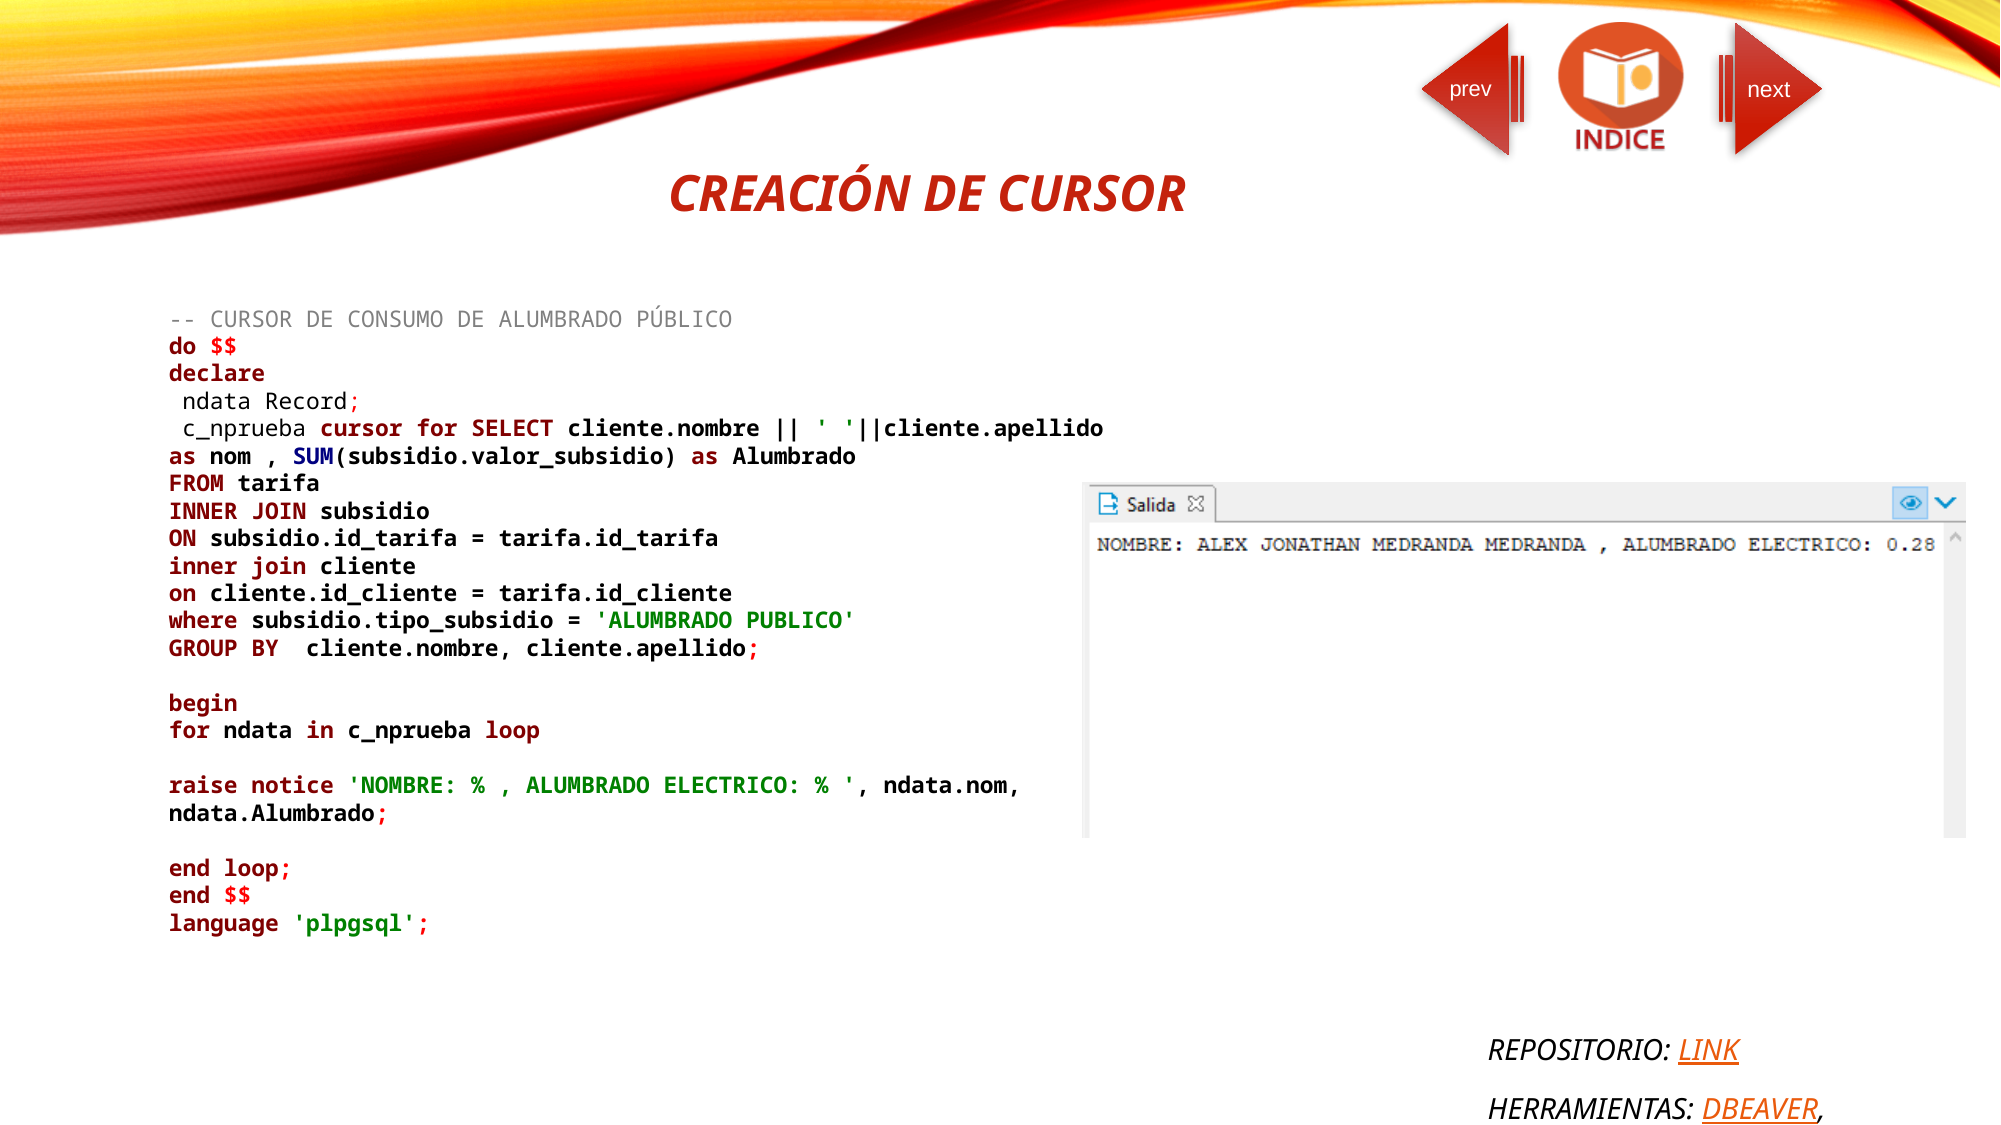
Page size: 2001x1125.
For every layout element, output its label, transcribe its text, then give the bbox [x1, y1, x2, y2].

text_box -- CURSOR DE CONSUMO DE ALUMBRADO PÚBLICO do $$ declare ndata Record; c_nprueba cursor for SELECT cliente.nombre || ' '||cliente.apellido as nom , SUM(subsidio.valor_subsidio) as Alumbrado FROM tarifa INNER JOIN subsidio ON subsidio.id_tarifa = tarifa.id_tarifa inner join cliente on cliente.id_cliente = tarifa.id_cliente where subsidio.tipo_subsidio = 'ALUMBRADO PUBLICO' GROUP BY cliente.nombre, cliente.apellido; begin for ndata in c_nprueba loop raise notice 'NOMBRE: % , ALUMBRADO ELECTRICO: % ', ndata.nom, ndata.Alumbrado; end loop; end $$ language 'plpgsql'; [153, 296, 1154, 943]
picture [0, 0, 2000, 237]
text_box CREACIÓN DE CURSOR [653, 154, 1312, 230]
text_box REPOSITORIO: LINK HERRAMIENTAS: DBEAVER, POSTGRESTSQL [1472, 1003, 2000, 1125]
picture [1082, 482, 1966, 838]
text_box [1421, 22, 1525, 155]
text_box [1719, 22, 1822, 155]
